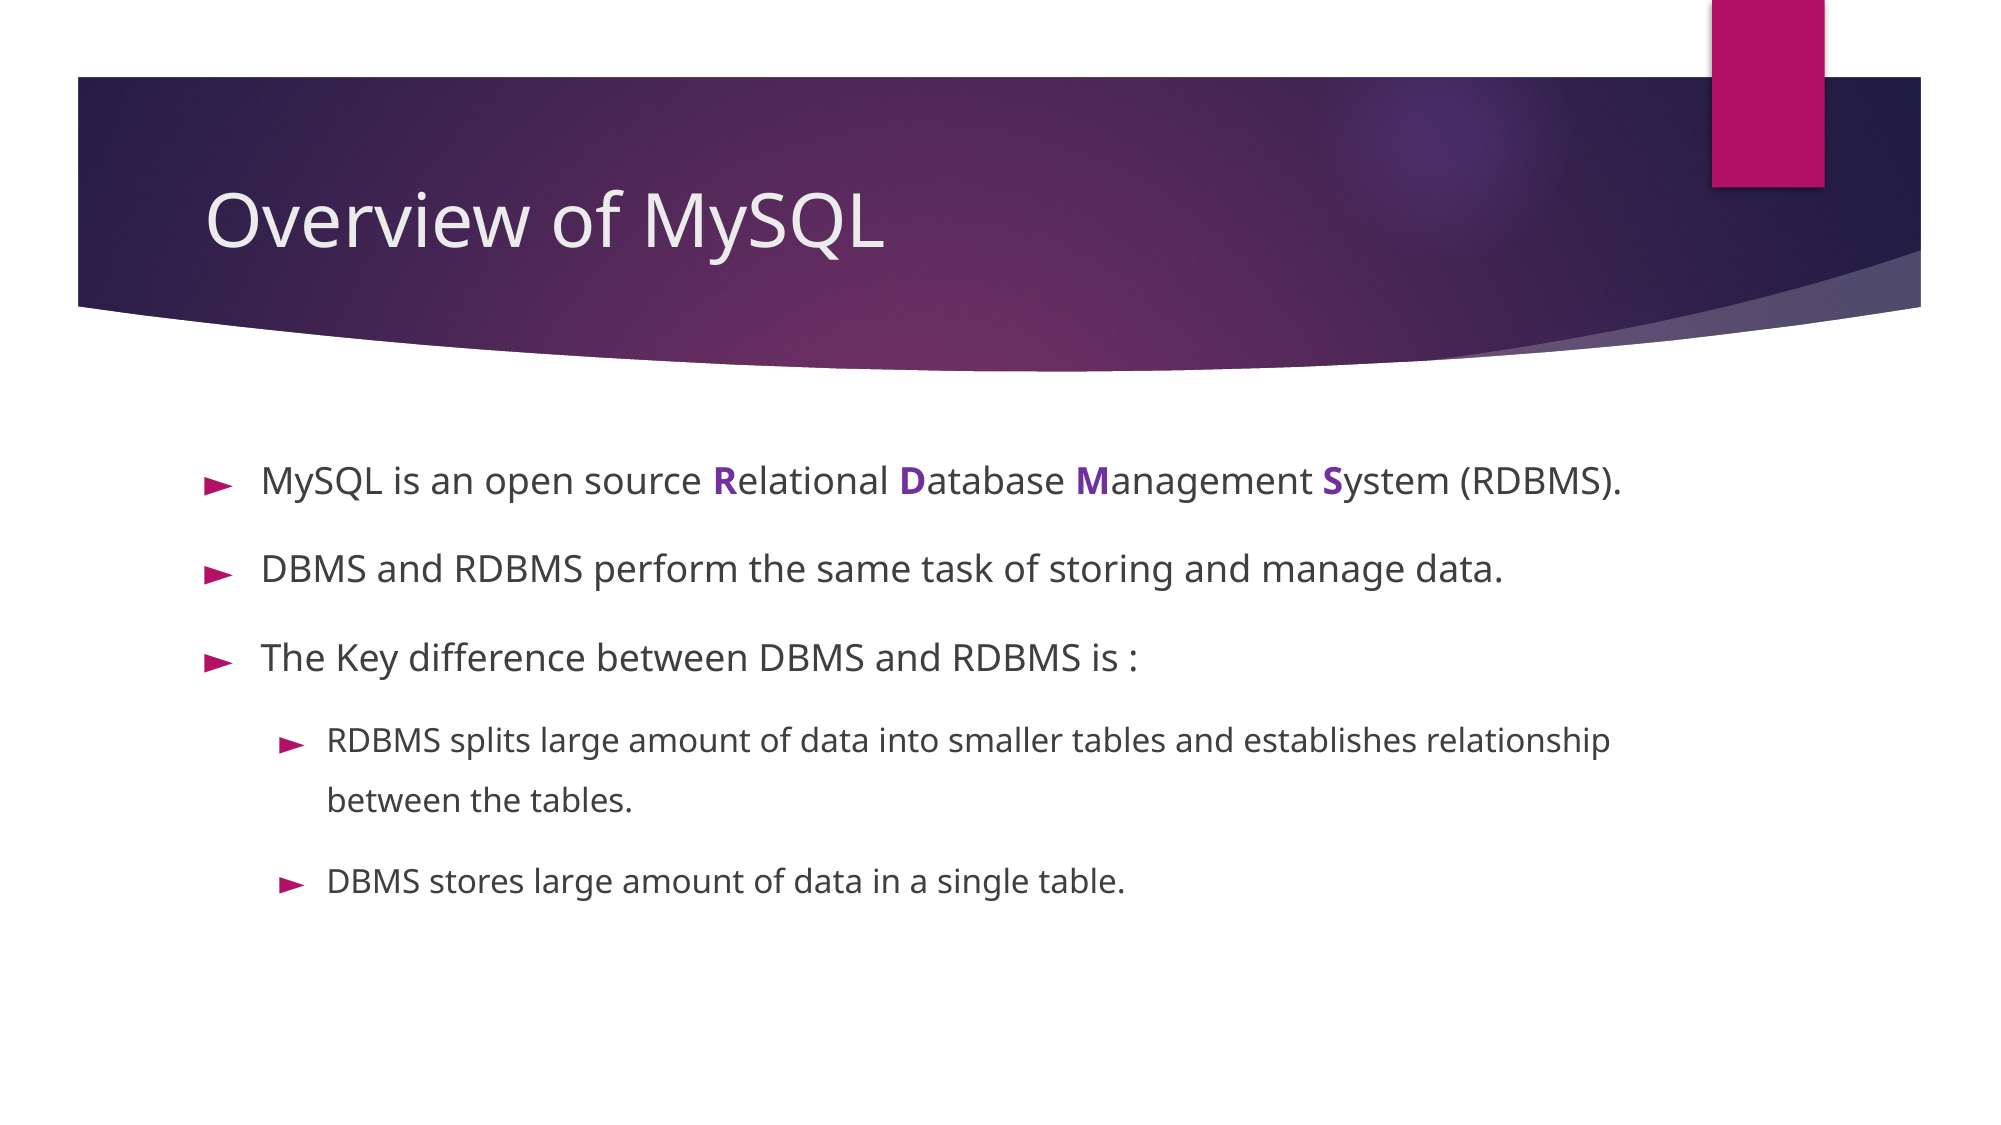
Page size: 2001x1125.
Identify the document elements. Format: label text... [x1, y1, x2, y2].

title Overview of MySQL [189, 159, 1627, 276]
picture [79, 78, 1920, 371]
list MySQL is an open source Relational Database Management System (RDBMS). DBMS and RDBMS perform the same task of storing and manage data. The Key difference between DBMS and RDBMS is : RDBMS splits large amount of data into smaller tables and establishes relationship between the tables. DBMS stores large amount of data in a single table. [189, 427, 1717, 1067]
